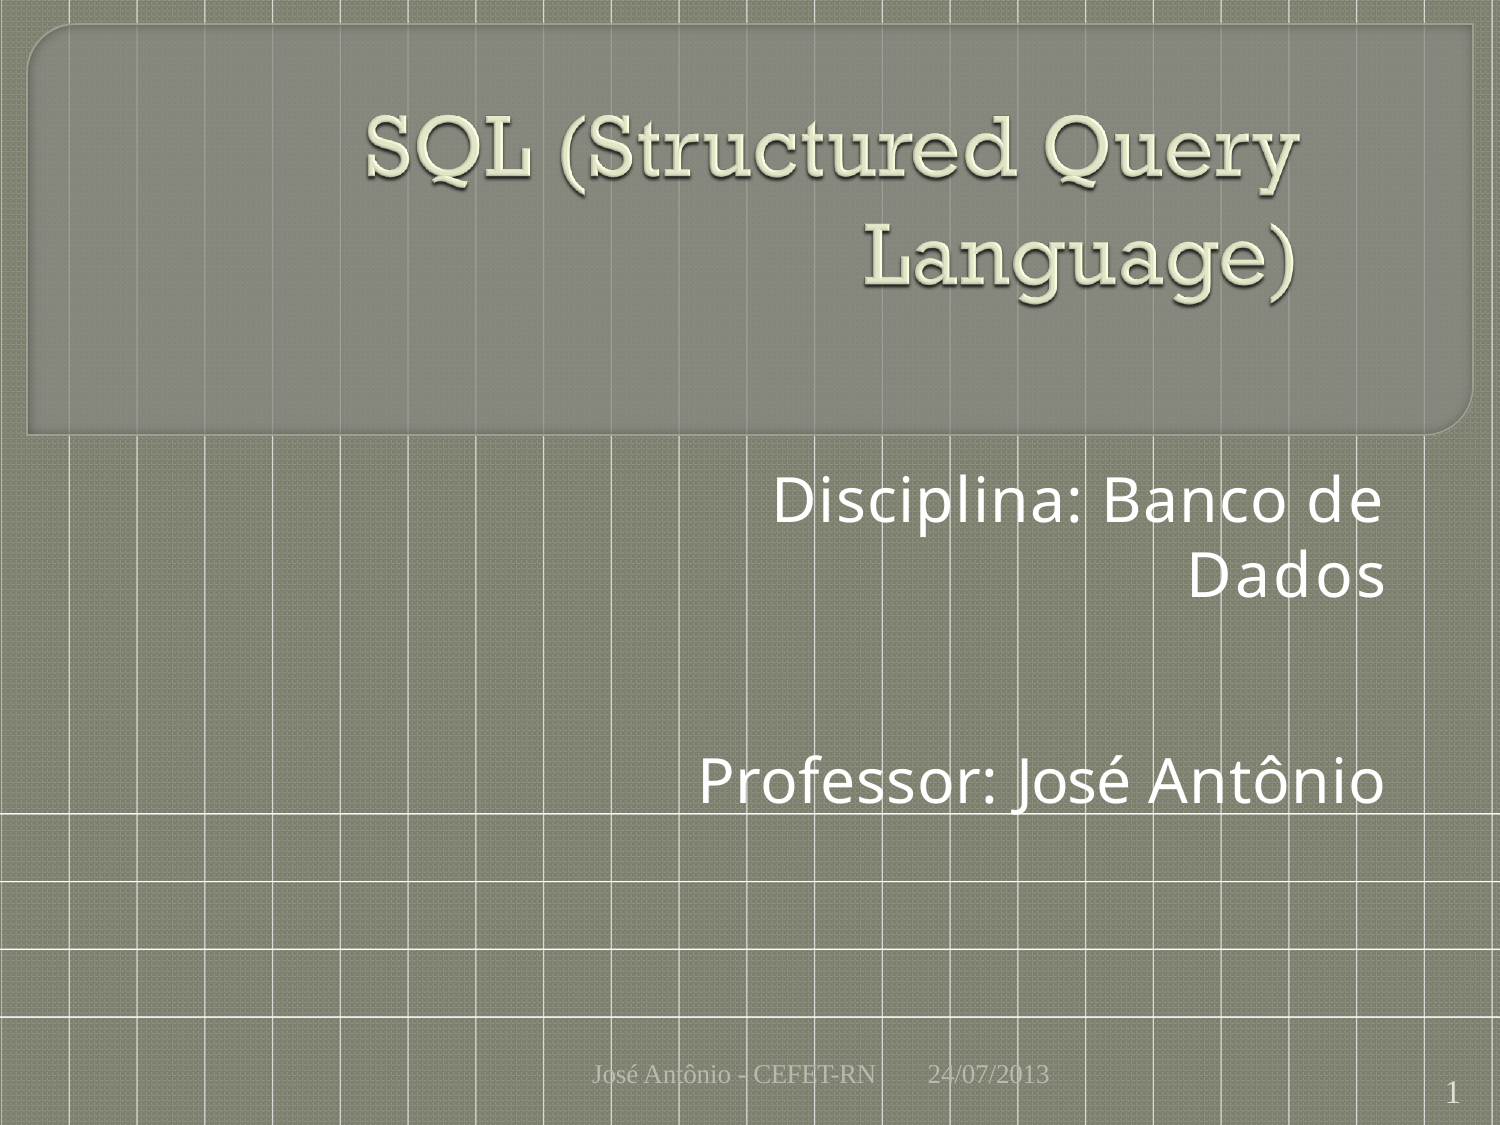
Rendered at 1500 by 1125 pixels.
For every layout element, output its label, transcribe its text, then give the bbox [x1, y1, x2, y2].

text_box [0, 0, 1500, 1125]
footer José Antônio - CEFET-RN [590, 1057, 891, 1125]
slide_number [925, 1057, 1053, 1125]
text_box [26, 23, 1474, 436]
slide_number 1 [1438, 1071, 1485, 1125]
text_box Disciplina: Banco de Dados Professor: José Antônio [604, 458, 1388, 816]
